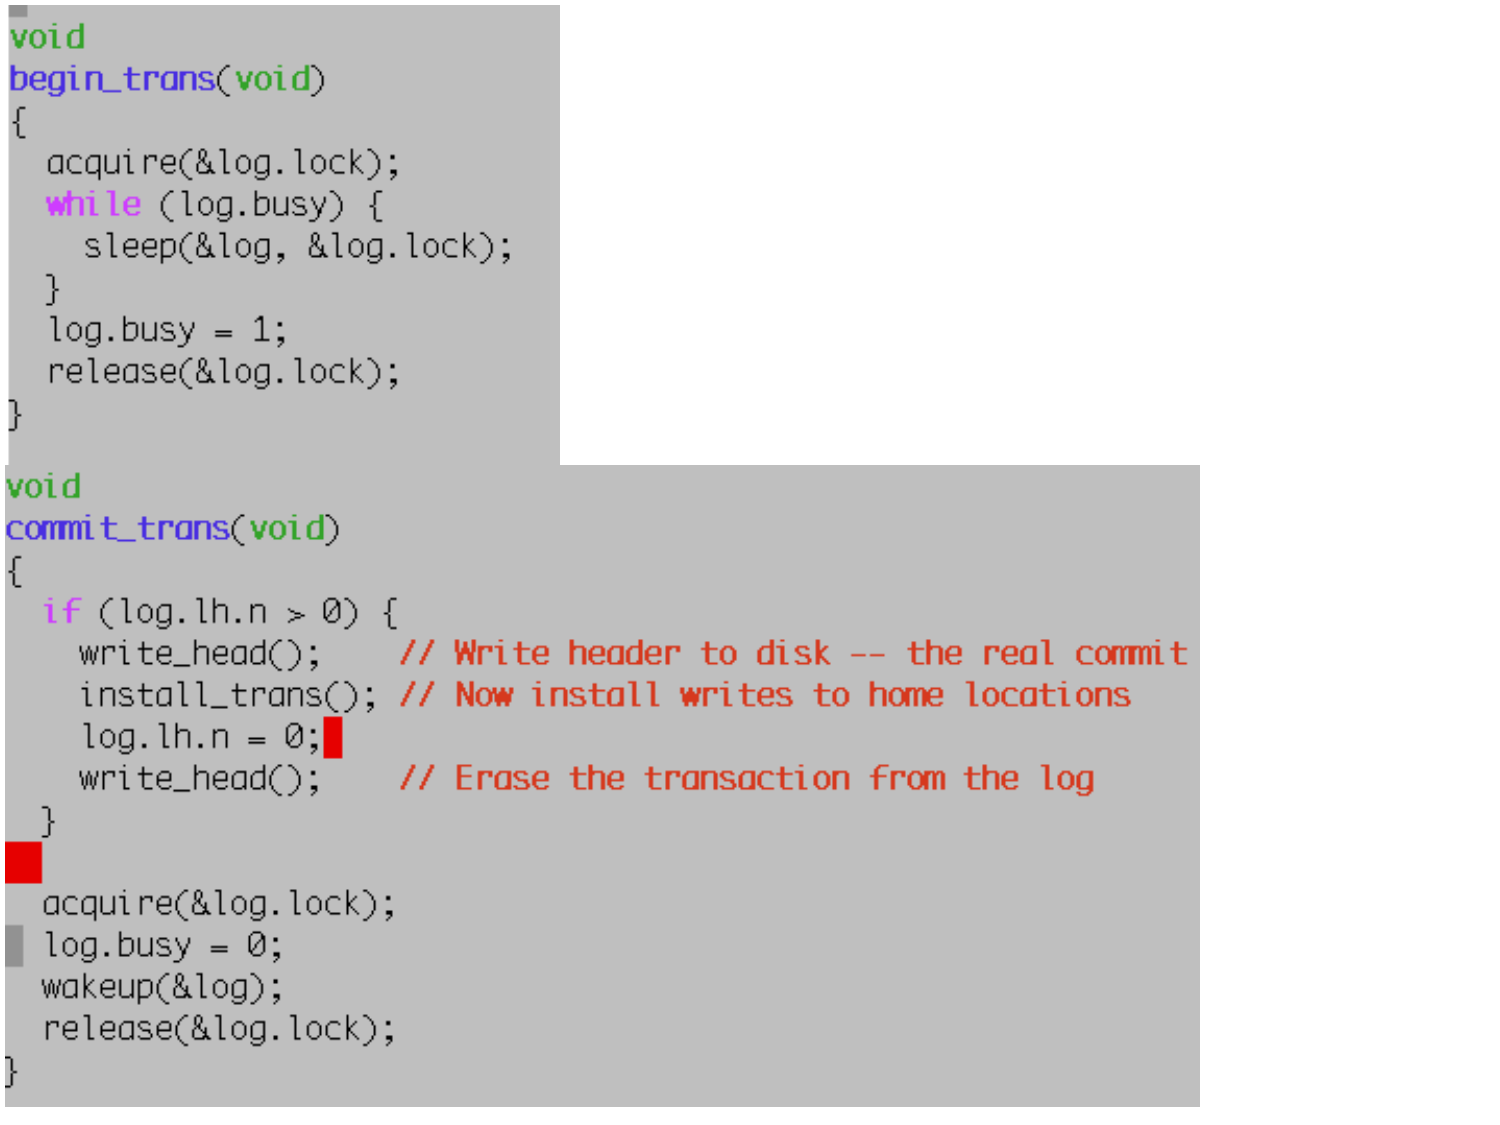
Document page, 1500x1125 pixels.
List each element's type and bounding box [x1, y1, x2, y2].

picture [5, 5, 1200, 1108]
